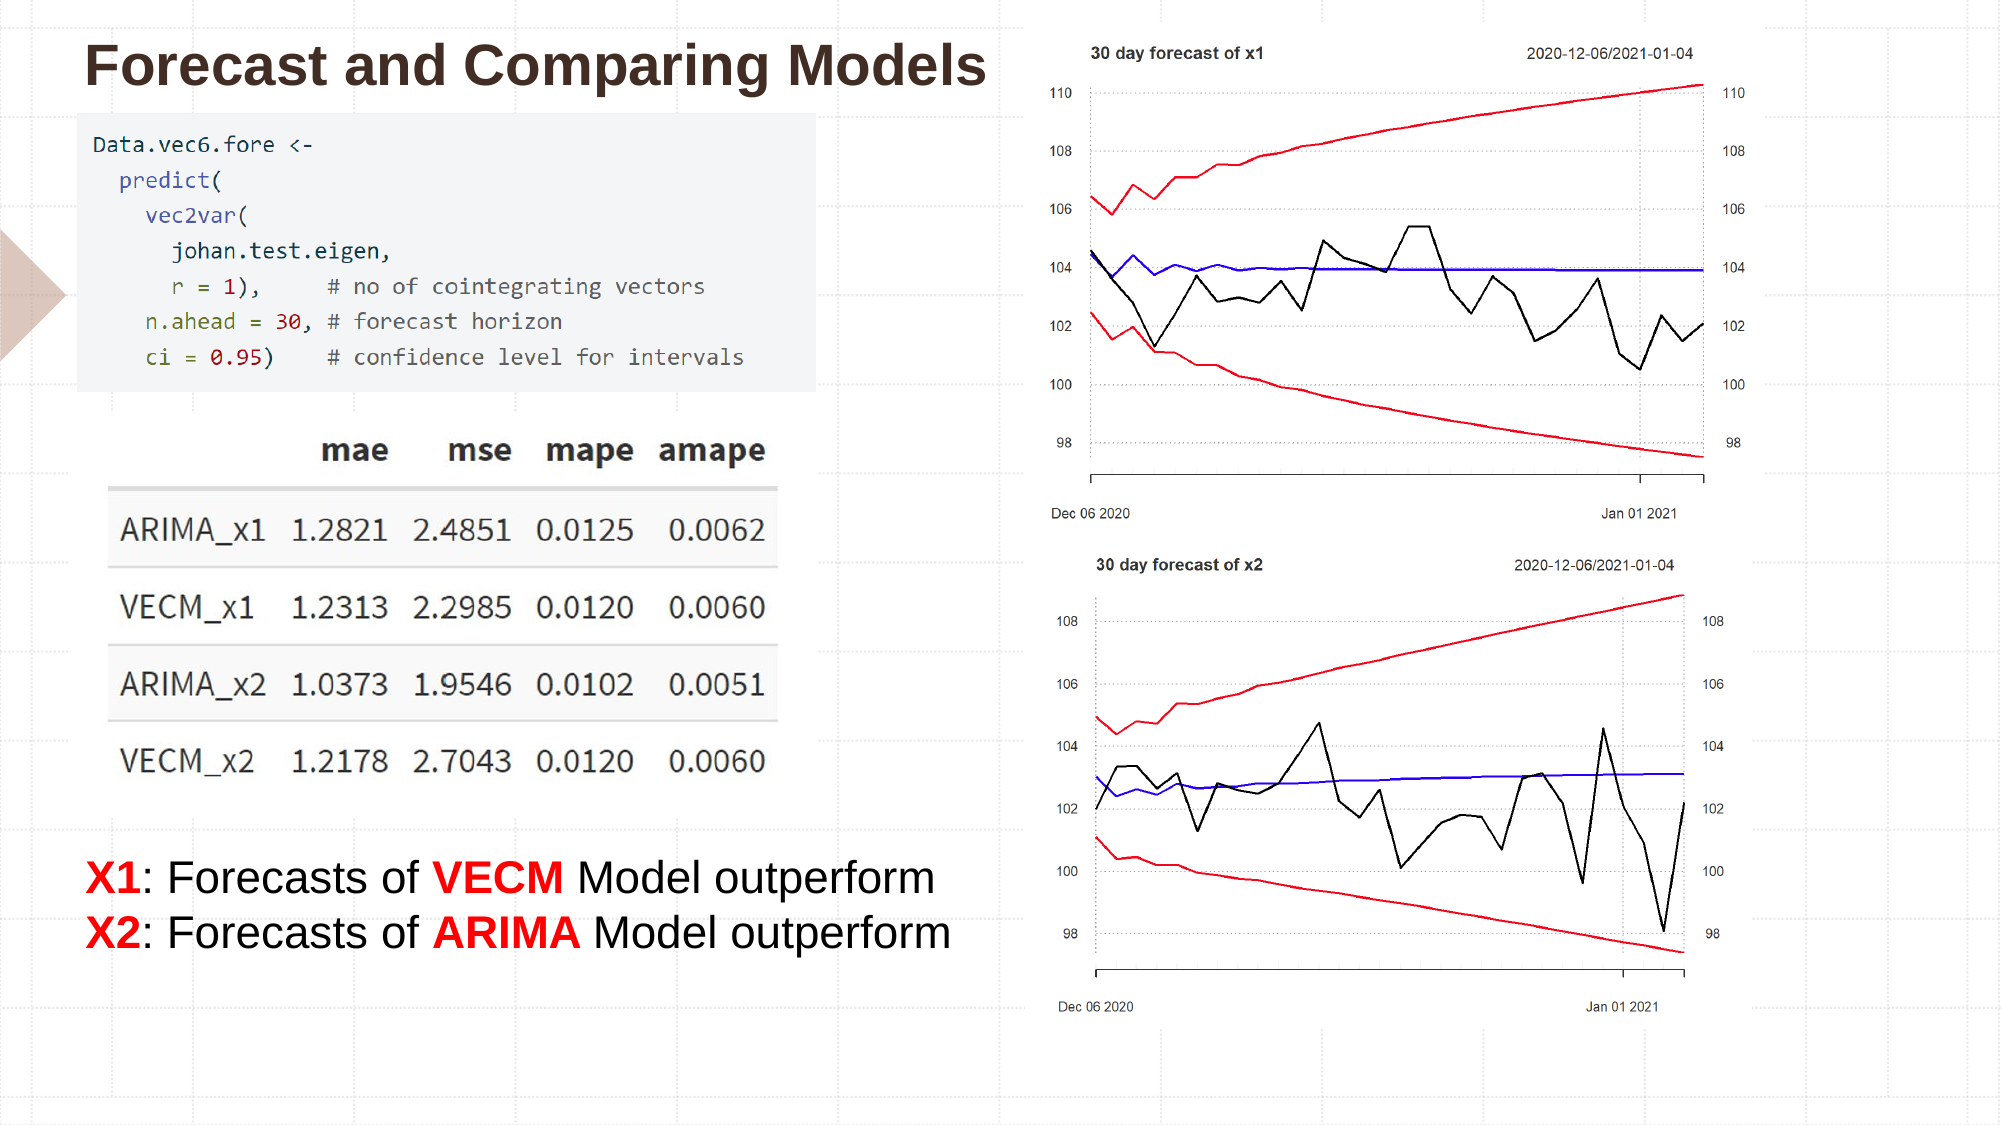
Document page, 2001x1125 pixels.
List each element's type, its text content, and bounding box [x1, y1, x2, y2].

picture [77, 113, 816, 392]
picture [1025, 22, 1764, 1027]
picture [69, 413, 816, 818]
title Forecast and Comparing Models [70, 0, 1764, 105]
text_box X1: Forecasts of VECM Model outperform X2: Forecasts of ARIMA Model outperform [70, 840, 992, 965]
